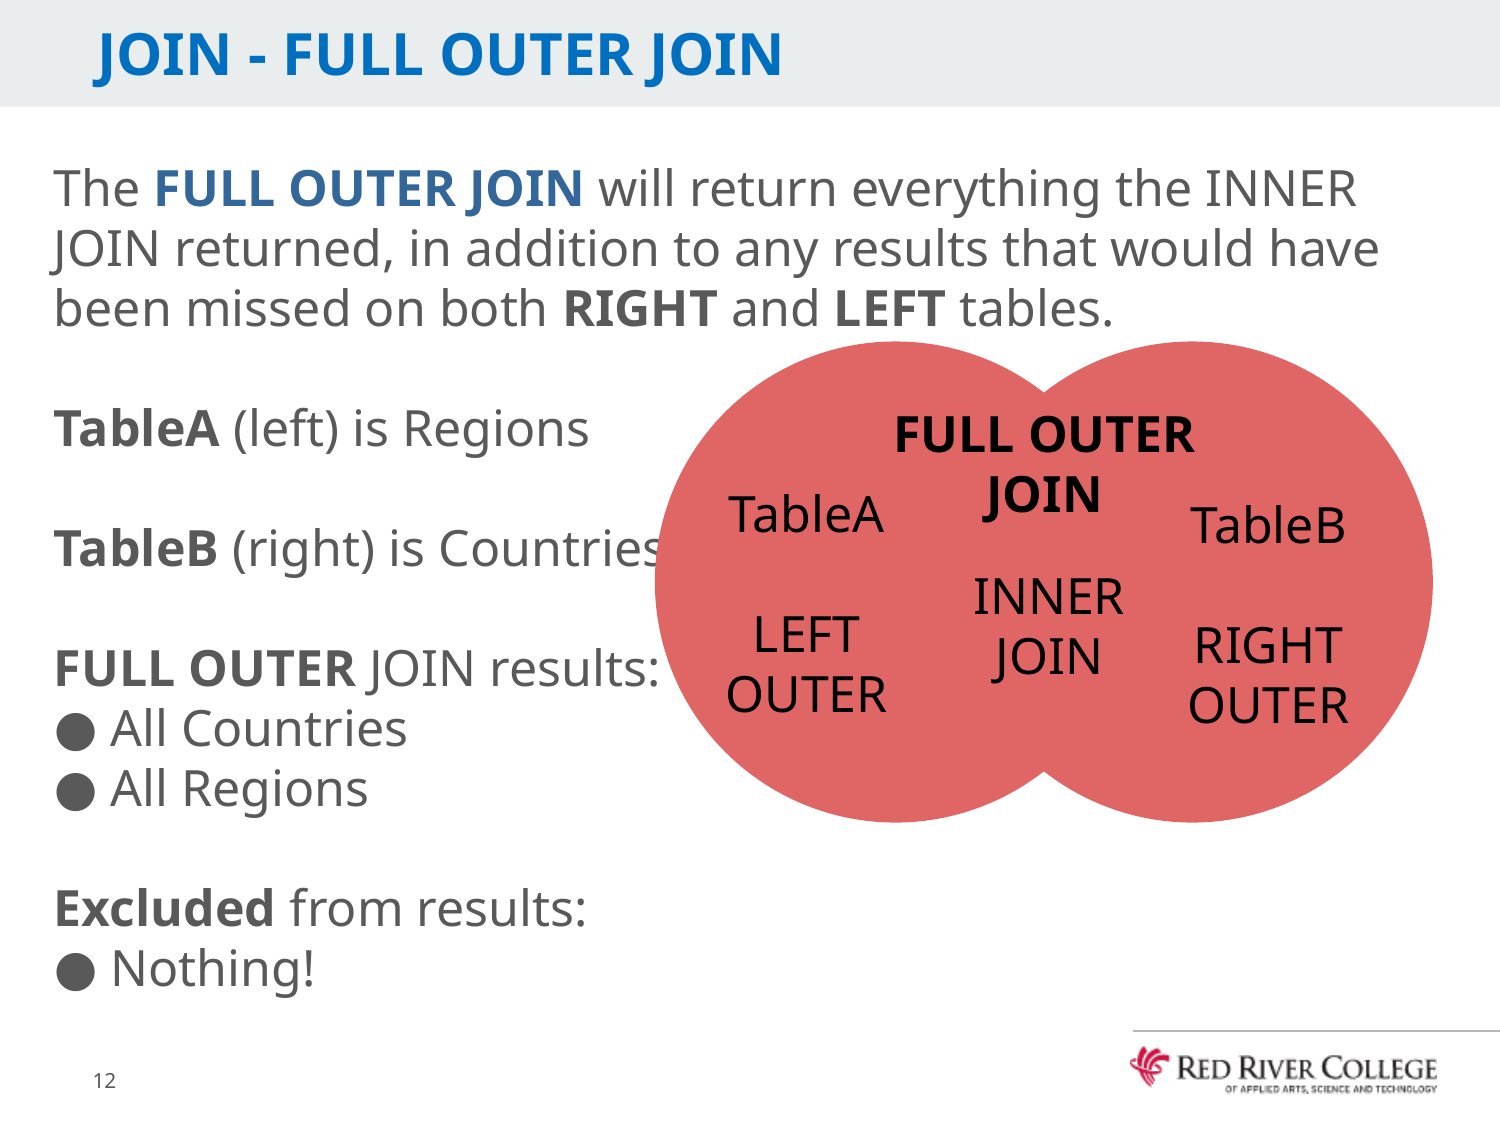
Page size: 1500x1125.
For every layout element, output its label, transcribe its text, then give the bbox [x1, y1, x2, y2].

picture [1130, 1046, 1437, 1094]
list The FULL OUTER JOIN will return everything the INNER JOIN returned, in addition to any results that would have been missed on both RIGHT and LEFT tables. TableA (left) is Regions TableB (right) is Countries FULL OUTER JOIN results: All Countries All Regions Excluded from results: Nothing! [38, 148, 1463, 1017]
title JOIN - FULL OUTER JOIN [82, 17, 1264, 100]
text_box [654, 341, 1434, 823]
slide_number 12 [77, 1038, 263, 1125]
